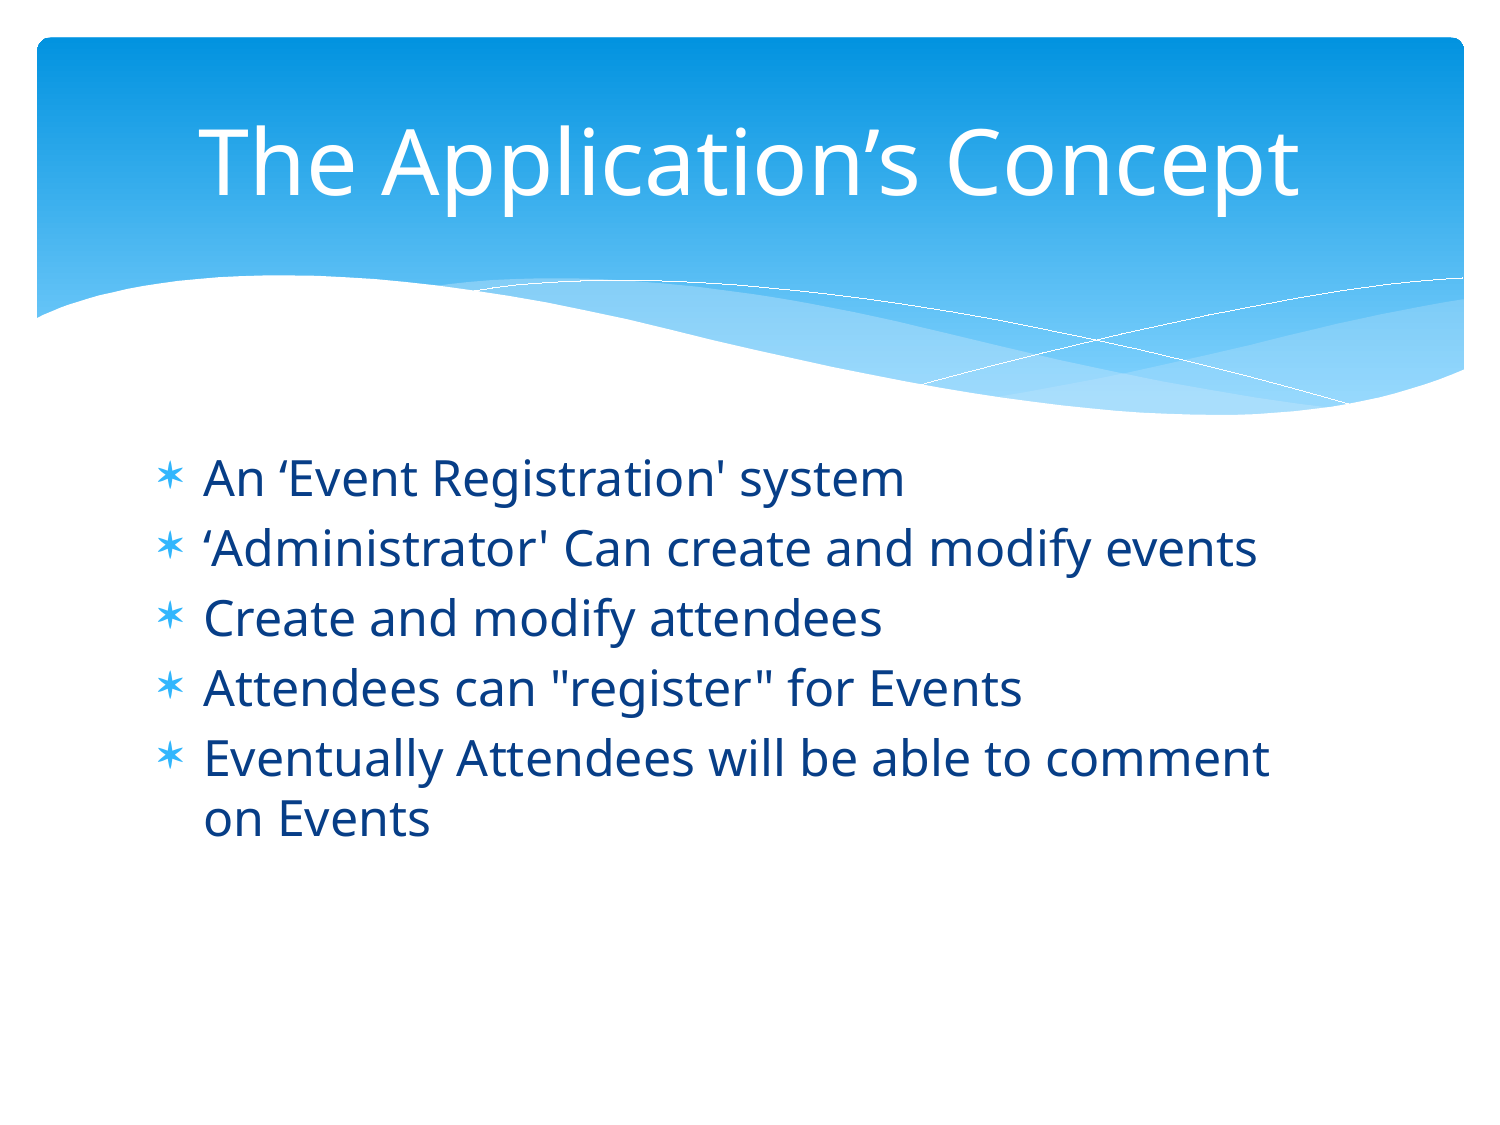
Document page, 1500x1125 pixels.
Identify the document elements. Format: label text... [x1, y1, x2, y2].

title The Application’s Concept [75, 55, 1425, 261]
list An ‘Event Registration' system ‘Administrator' Can create and modify events Create and modify attendees Attendees can "register" for Events Eventually Attendees will be able to comment on Events [143, 438, 1359, 1005]
